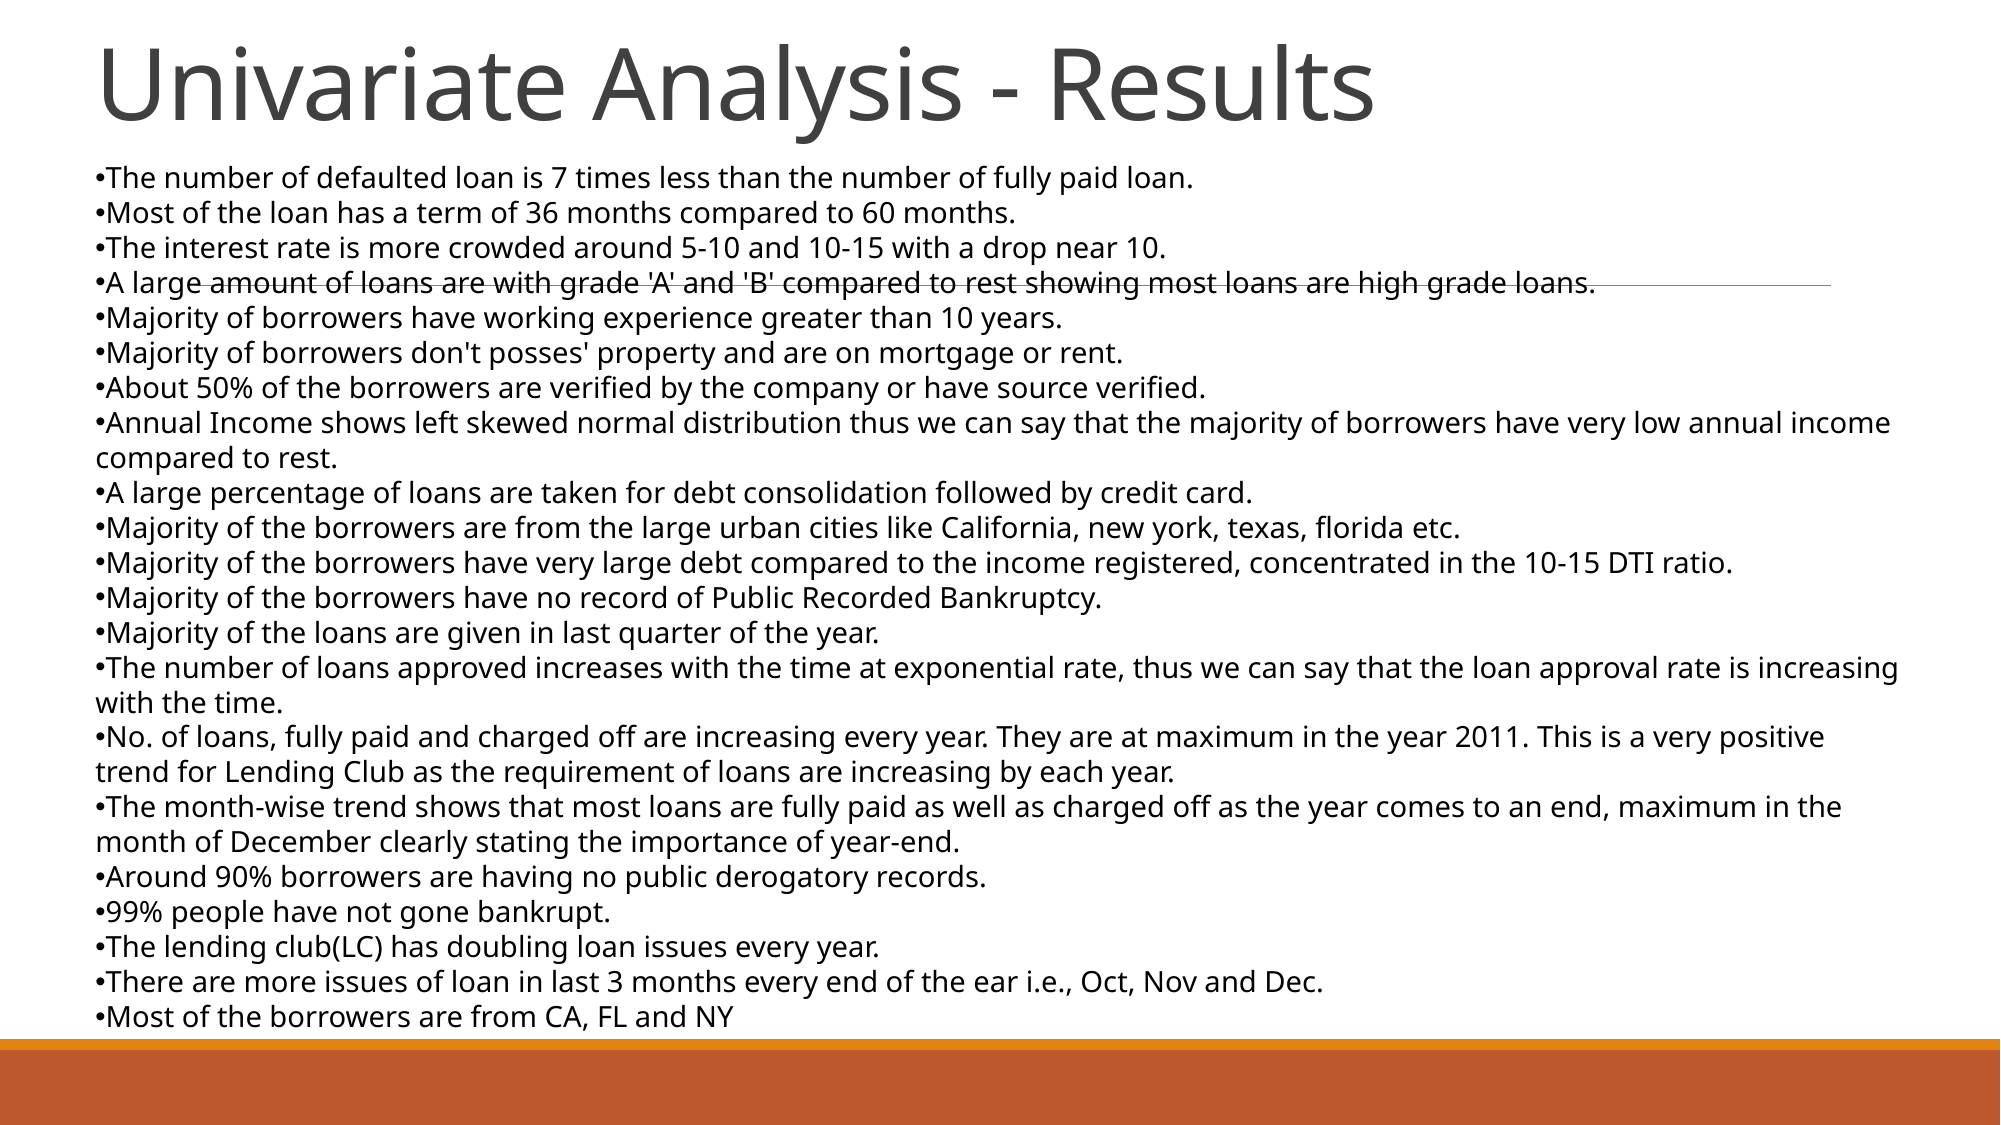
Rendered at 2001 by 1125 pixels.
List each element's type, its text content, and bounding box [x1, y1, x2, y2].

text_box The number of defaulted loan is 7 times less than the number of fully paid loan. Most of the loan has a term of 36 months compared to 60 months. The interest rate is more crowded around 5-10 and 10-15 with a drop near 10. A large amount of loans are with grade 'A' and 'B' compared to rest showing most loans are high grade loans. Majority of borrowers have working experience greater than 10 years. Majority of borrowers don't posses' property and are on mortgage or rent. About 50% of the borrowers are verified by the company or have source verified. Annual Income shows left skewed normal distribution thus we can say that the majority of borrowers have very low annual income compared to rest. A large percentage of loans are taken for debt consolidation followed by credit card. Majority of the borrowers are from the large urban cities like California, new york, texas, florida etc. Majority of the borrowers have very large debt compared to the income registered, concentrated in the 10-15 DTI ratio. Majority of the borrowers have no record of Public Recorded Bankruptcy. Majority of the loans are given in last quarter of the year. The number of loans approved increases with the time at exponential rate, thus we can say that the loan approval rate is increasing with the time. No. of loans, fully paid and charged off are increasing every year. They are at maximum in the year 2011. This is a very positive trend for Lending Club as the requirement of loans are increasing by each year. The month-wise trend shows that most loans are fully paid as well as charged off as the year comes to an end, maximum in the month of December clearly stating the importance of year-end. Around 90% borrowers are having no public derogatory records. 99% people have not gone bankrupt. The lending club(LC) has doubling loan issues every year. There are more issues of loan in last 3 months every end of the ear i.e., Oct, Nov and Dec. Most of the borrowers are from CA, FL and NY [80, 152, 1920, 1074]
title Univariate Analysis - Results [80, 28, 1830, 149]
